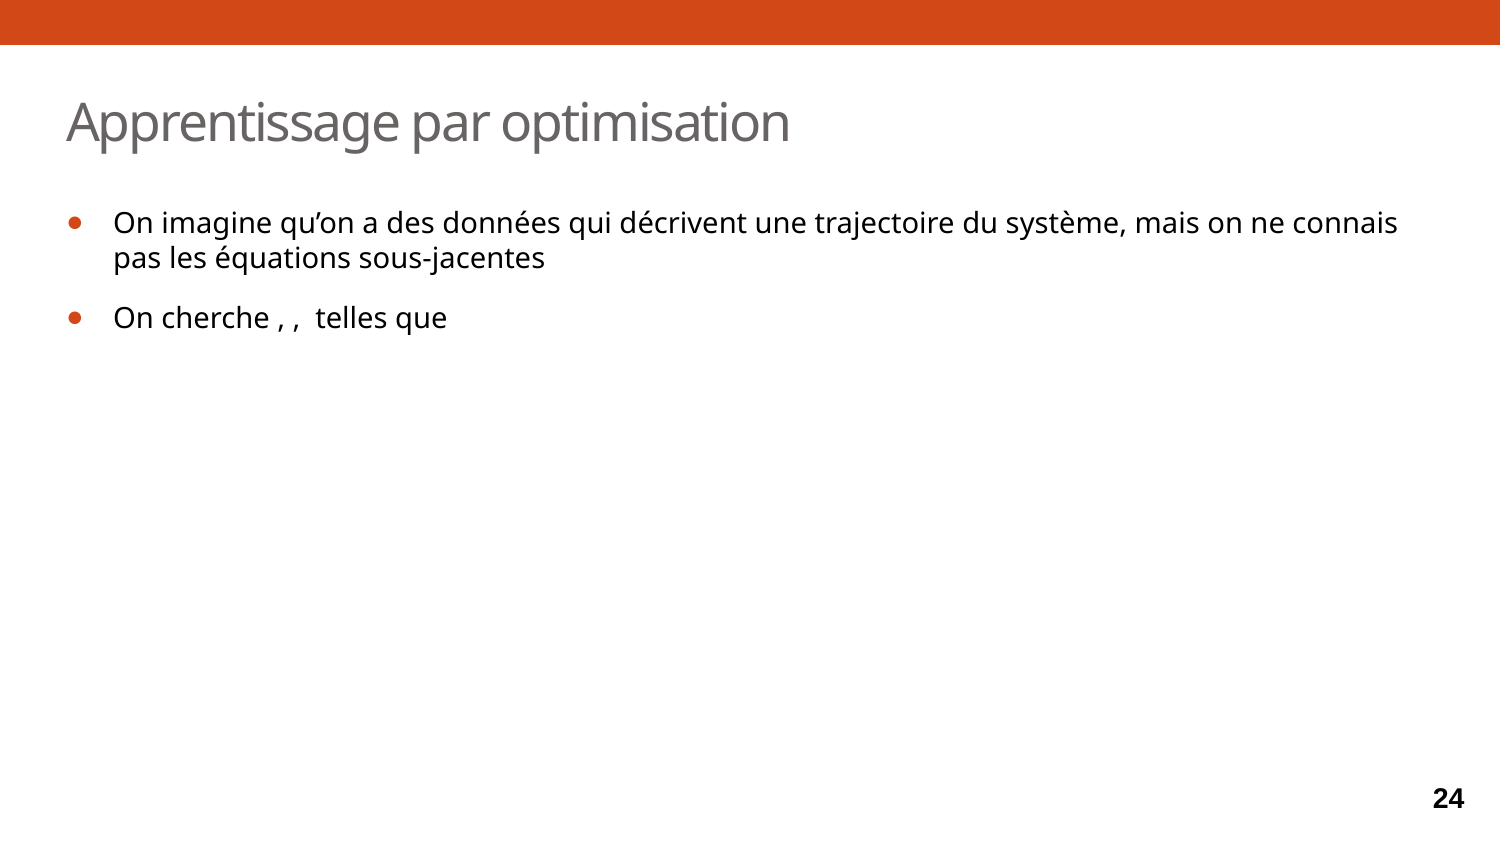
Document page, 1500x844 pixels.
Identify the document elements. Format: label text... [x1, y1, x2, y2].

slide_number 24 [1389, 764, 1480, 830]
title Apprentissage par optimisation [51, 72, 1449, 167]
